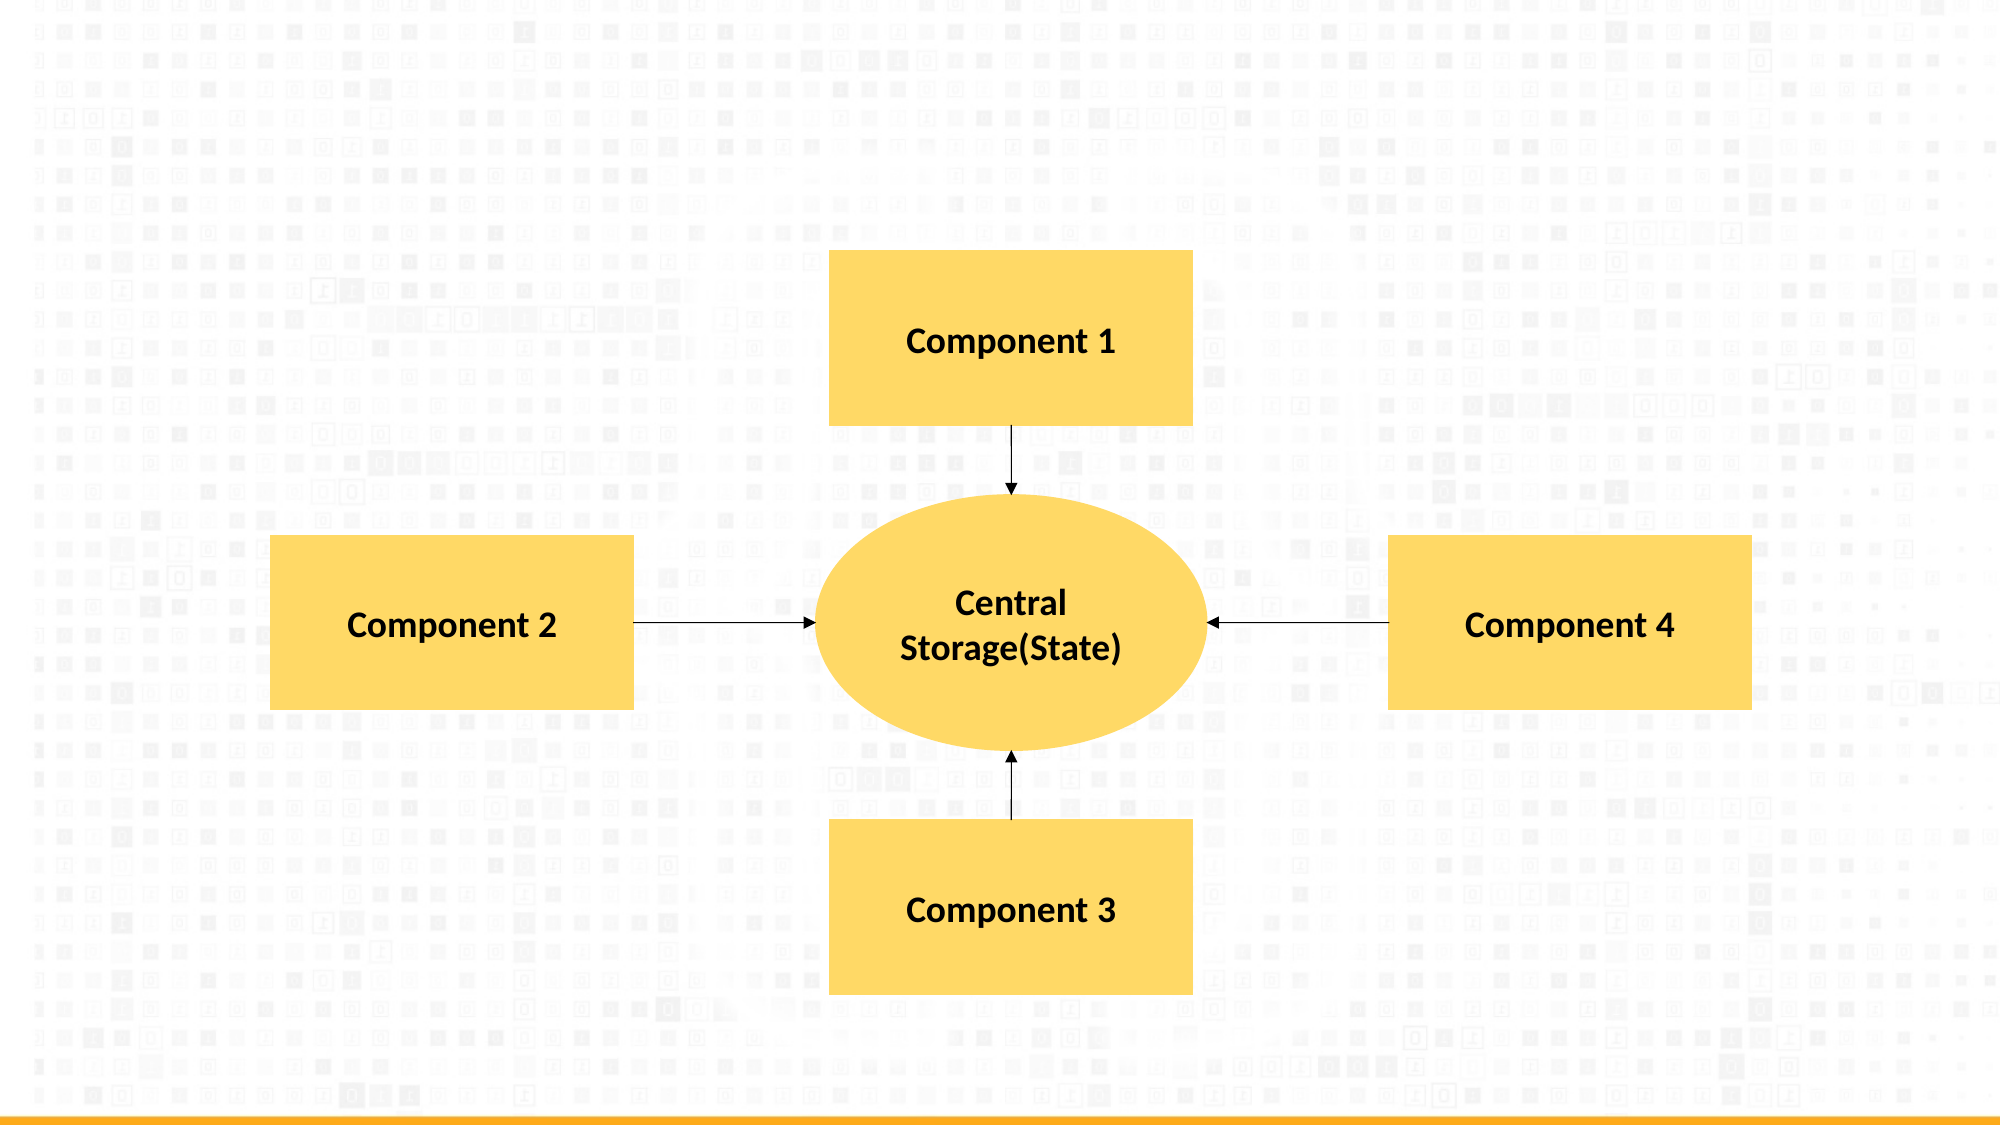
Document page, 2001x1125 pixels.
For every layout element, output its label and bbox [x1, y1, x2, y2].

list [0, 0, 2000, 1125]
